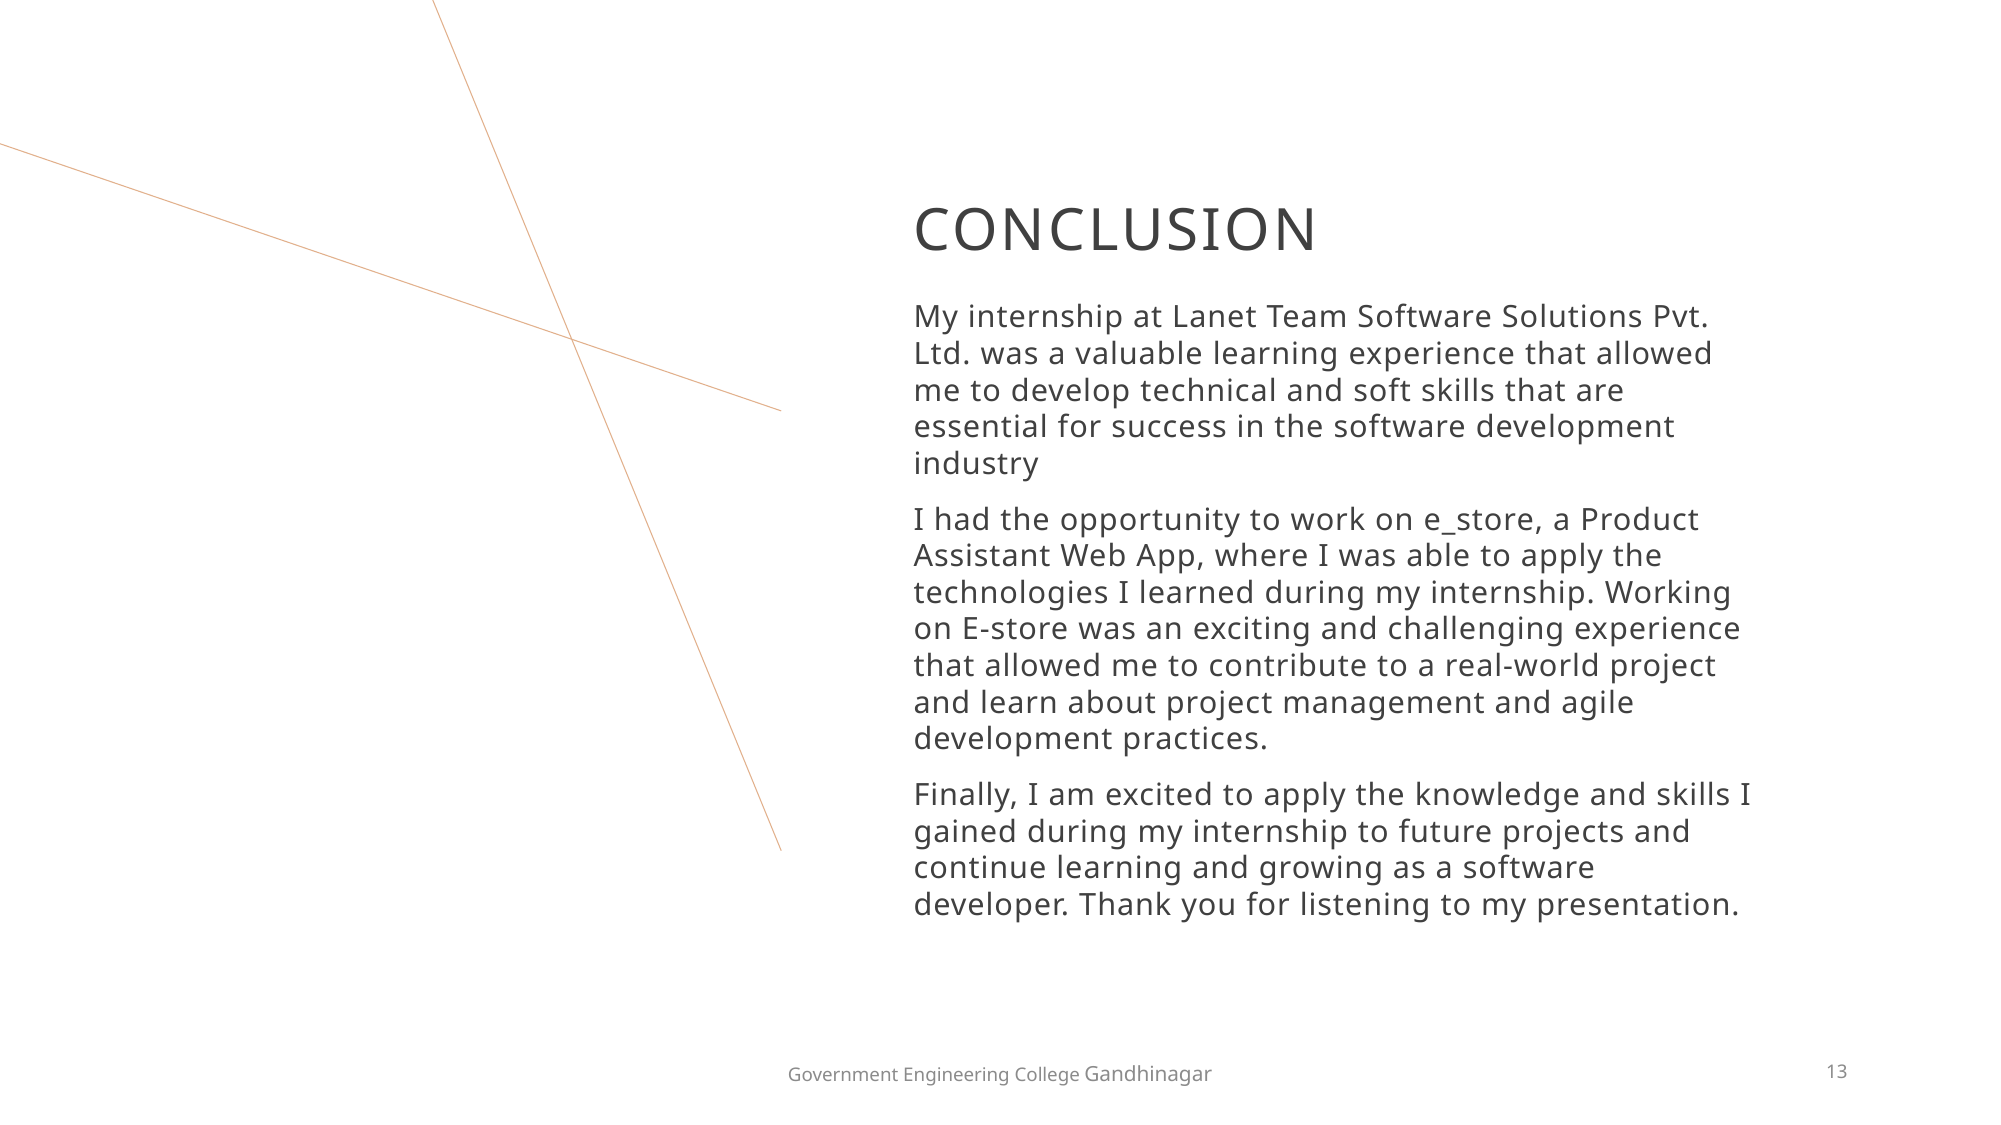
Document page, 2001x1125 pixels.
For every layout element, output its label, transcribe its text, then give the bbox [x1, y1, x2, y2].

list My internship at Lanet Team Software Solutions Pvt. Ltd. was a valuable learning experience that allowed me to develop technical and soft skills that are essential for success in the software development industry I had the opportunity to work on e_store, a Product Assistant Web App, where I was able to apply the technologies I learned during my internship. Working on E-store was an exciting and challenging experience that allowed me to contribute to a real-world project and learn about project management and agile development practices. Finally, I am excited to apply the knowledge and skills I gained during my internship to future projects and continue learning and growing as a software developer. Thank you for listening to my presentation. [898, 258, 1775, 930]
slide_number 13 [1412, 1042, 1863, 1103]
footer Government Engineering College Gandhinagar [662, 1042, 1338, 1103]
title Conclusion [898, 158, 1737, 258]
